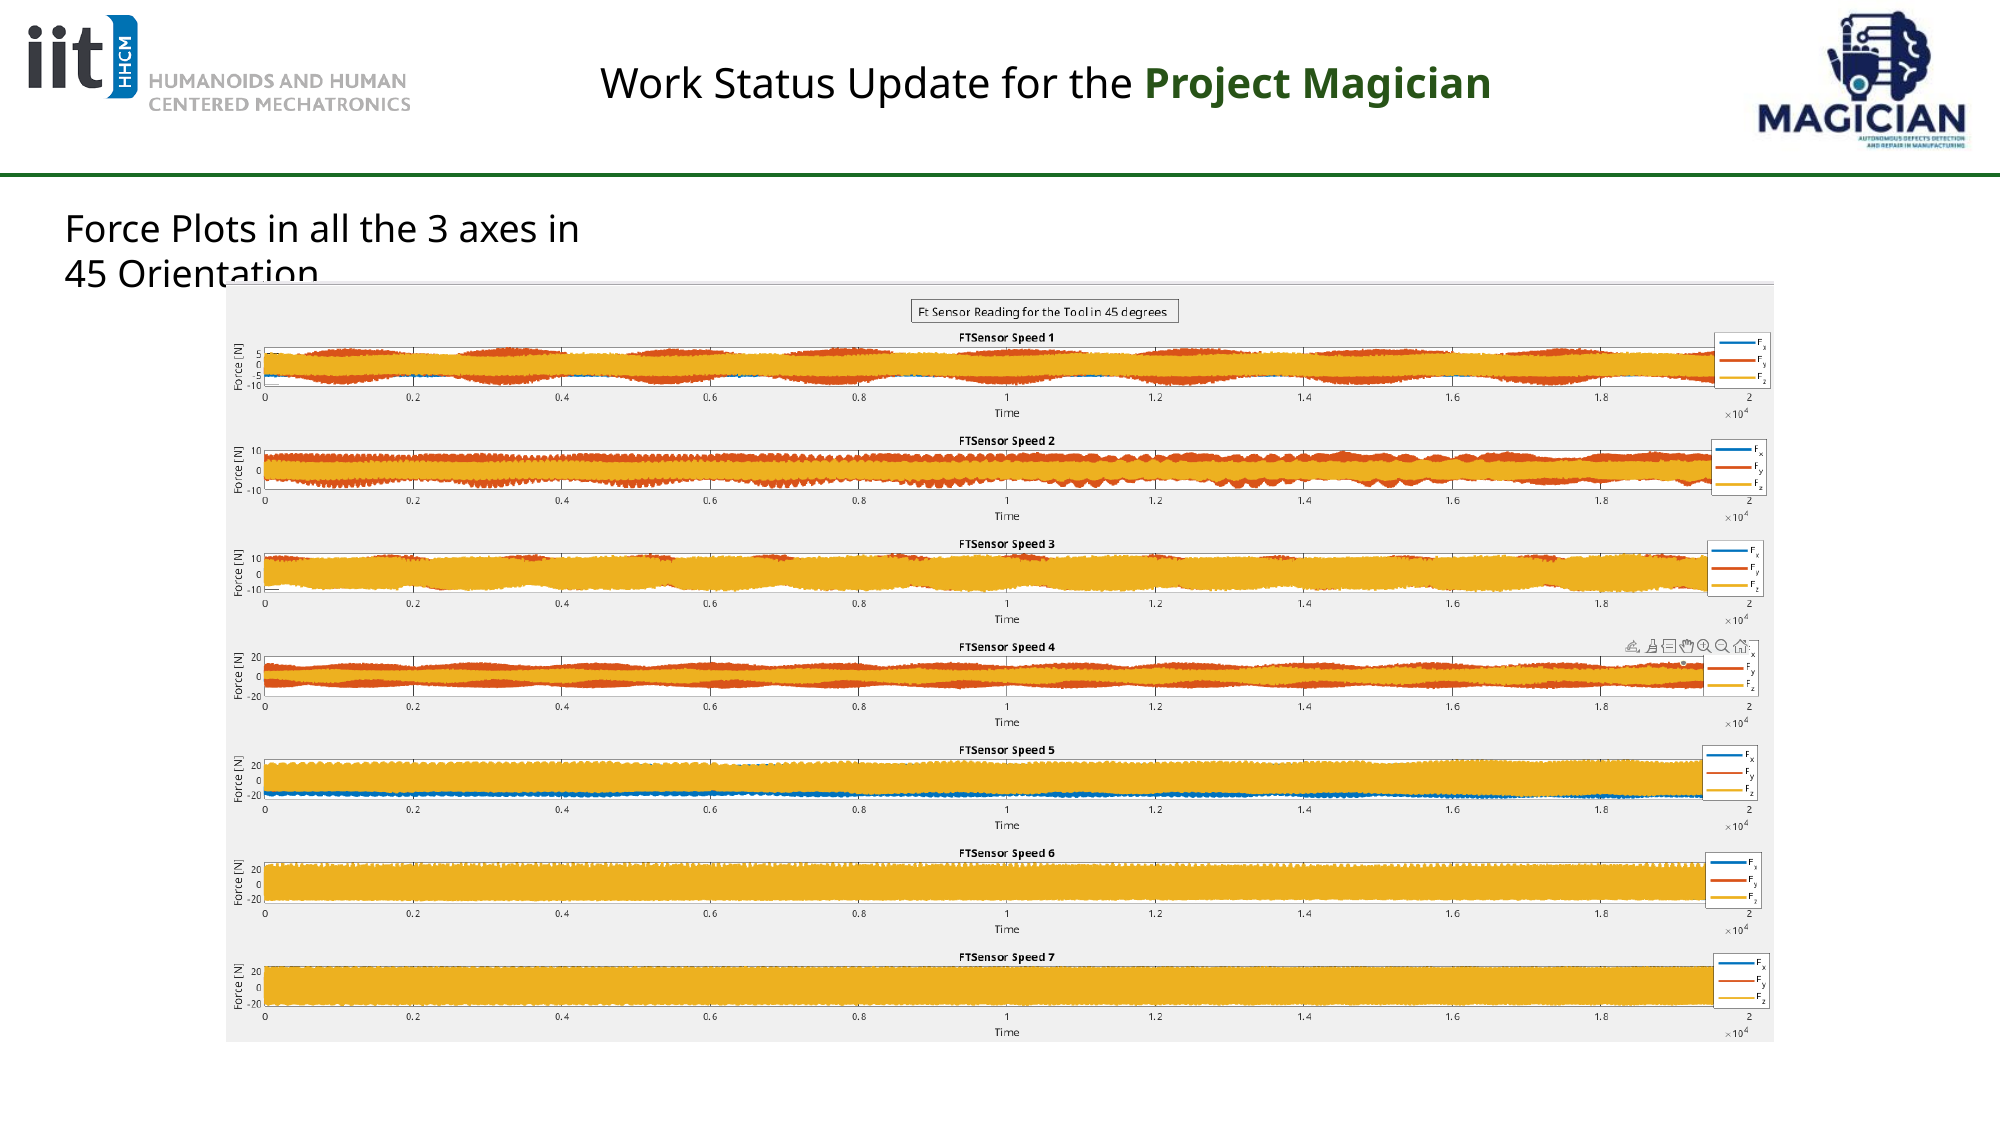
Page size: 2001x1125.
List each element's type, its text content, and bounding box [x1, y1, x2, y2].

picture [1743, 0, 1982, 154]
picture [18, 14, 410, 112]
picture [226, 280, 1774, 1043]
text_box Work Status Update for the Project Magician [585, 49, 1523, 115]
text_box Force Plots in all the 3 axes in 45 Orientation [49, 197, 797, 303]
